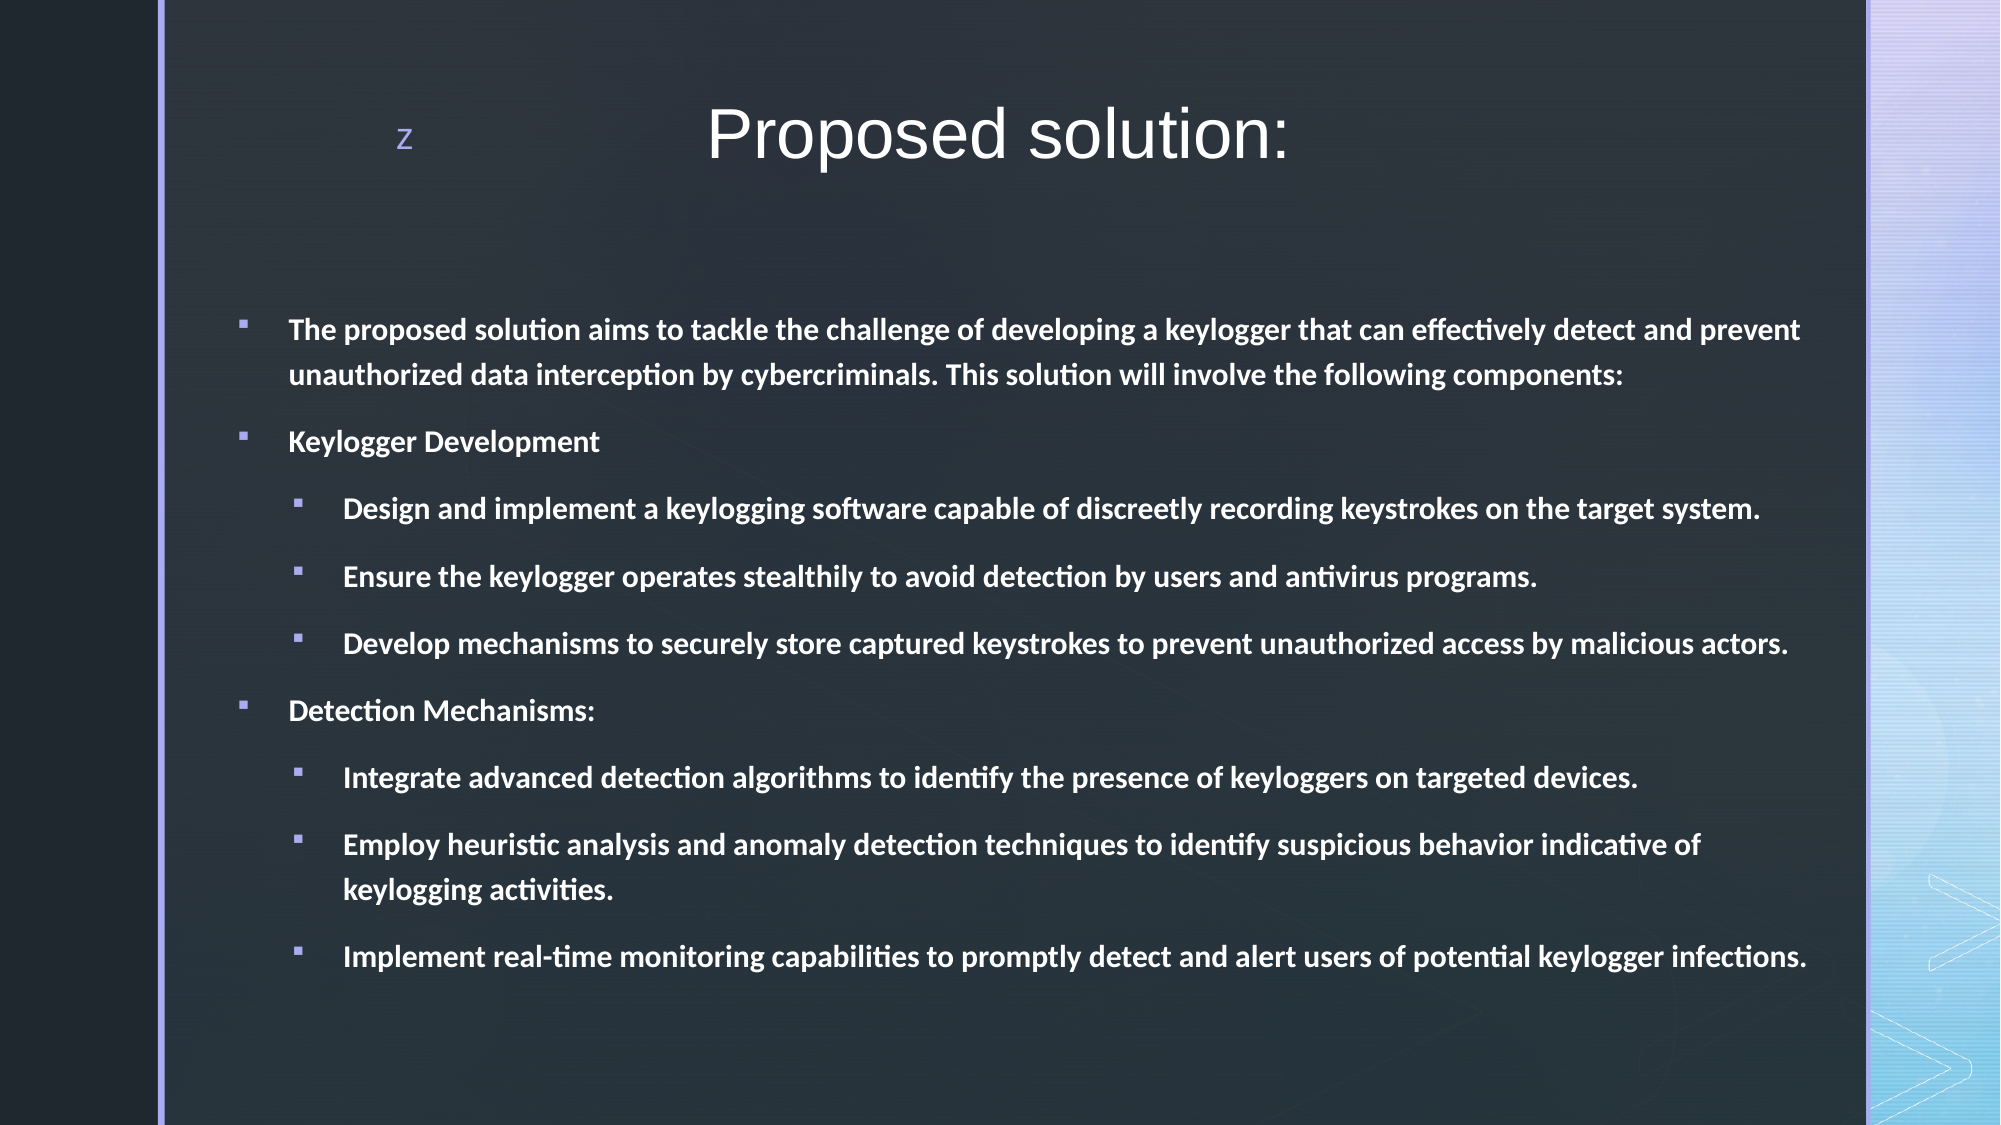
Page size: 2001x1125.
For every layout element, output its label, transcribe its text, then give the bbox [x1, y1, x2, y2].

picture [1871, 0, 2001, 1125]
title Proposed solution: [149, 90, 1849, 294]
list The proposed solution aims to tackle the challenge of developing a keylogger that can effectively detect and prevent unauthorized data interception by cybercriminals. This solution will involve the following components: Keylogger Development Design and implement a keylogging software capable of discreetly recording keystrokes on the target system. Ensure the keylogger operates stealthily to avoid detection by users and antivirus programs. Develop mechanisms to securely store captured keystrokes to prevent unauthorized access by malicious actors. Detection Mechanisms: Integrate advanced detection algorithms to identify the presence of keyloggers on targeted devices. Employ heuristic analysis and anomaly detection techniques to identify suspicious behavior indicative of keylogging activities. Implement real-time monitoring capabilities to promptly detect and alert users of potential keylogger infections. [222, 293, 1849, 1000]
